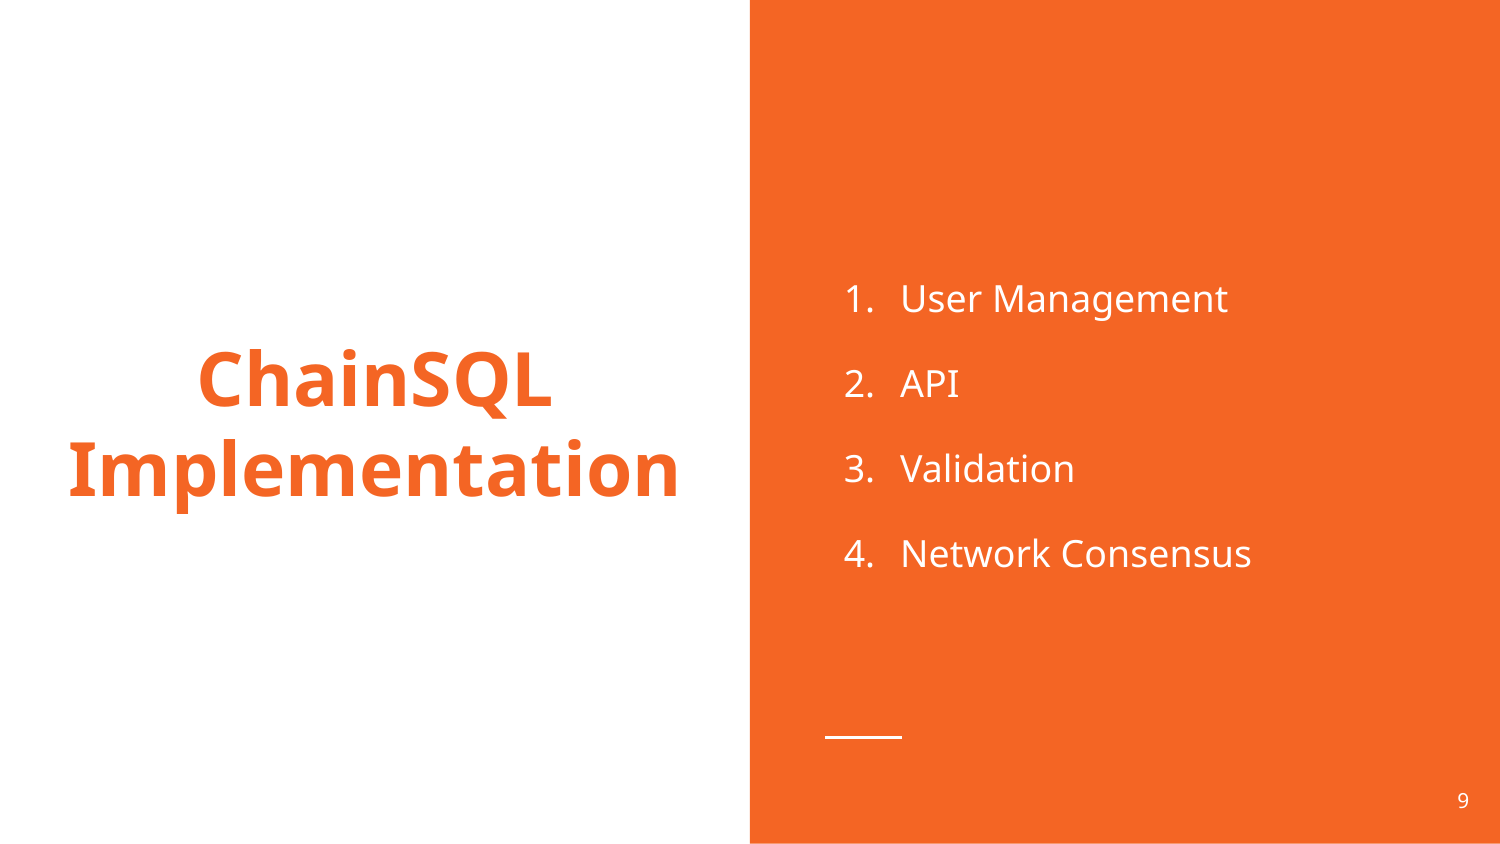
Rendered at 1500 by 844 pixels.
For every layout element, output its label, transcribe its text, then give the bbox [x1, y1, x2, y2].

slide_number ‹#› [1394, 769, 1484, 834]
list User Management API Validation Network Consensus [810, 118, 1440, 725]
title ChainSQL Implementation [43, 313, 708, 530]
